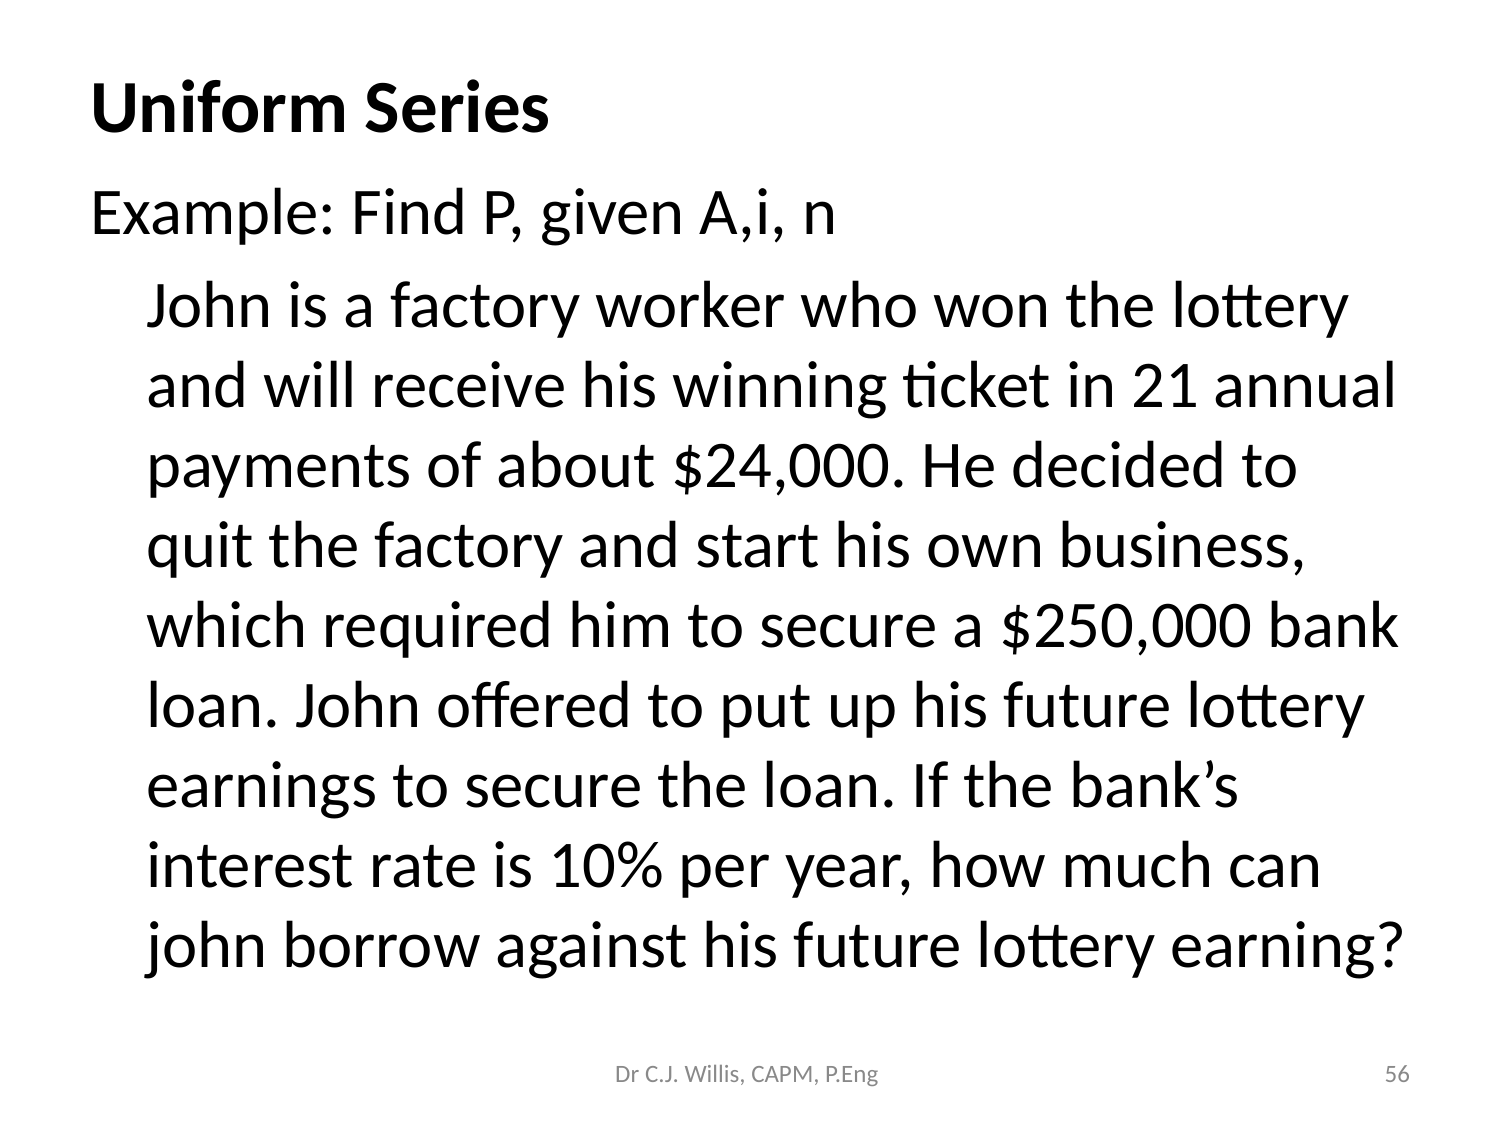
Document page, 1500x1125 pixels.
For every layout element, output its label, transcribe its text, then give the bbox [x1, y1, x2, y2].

text_box ‹#› [1074, 1042, 1425, 1103]
list Example: Find P, given A,i, n John is a factory worker who won the lottery and will receive his winning ticket in 21 annual payments of about $24,000. He decided to quit the factory and start his own business, which required him to secure a $250,000 bank loan. John offered to put up his future lottery earnings to secure the loan. If the bank’s interest rate is 10% per year, how much can john borrow against his future lottery earning? [75, 160, 1425, 1036]
text_box Dr C.J. Willis, CAPM, P.Eng [512, 1042, 988, 1103]
title Uniform Series [75, 45, 1425, 160]
